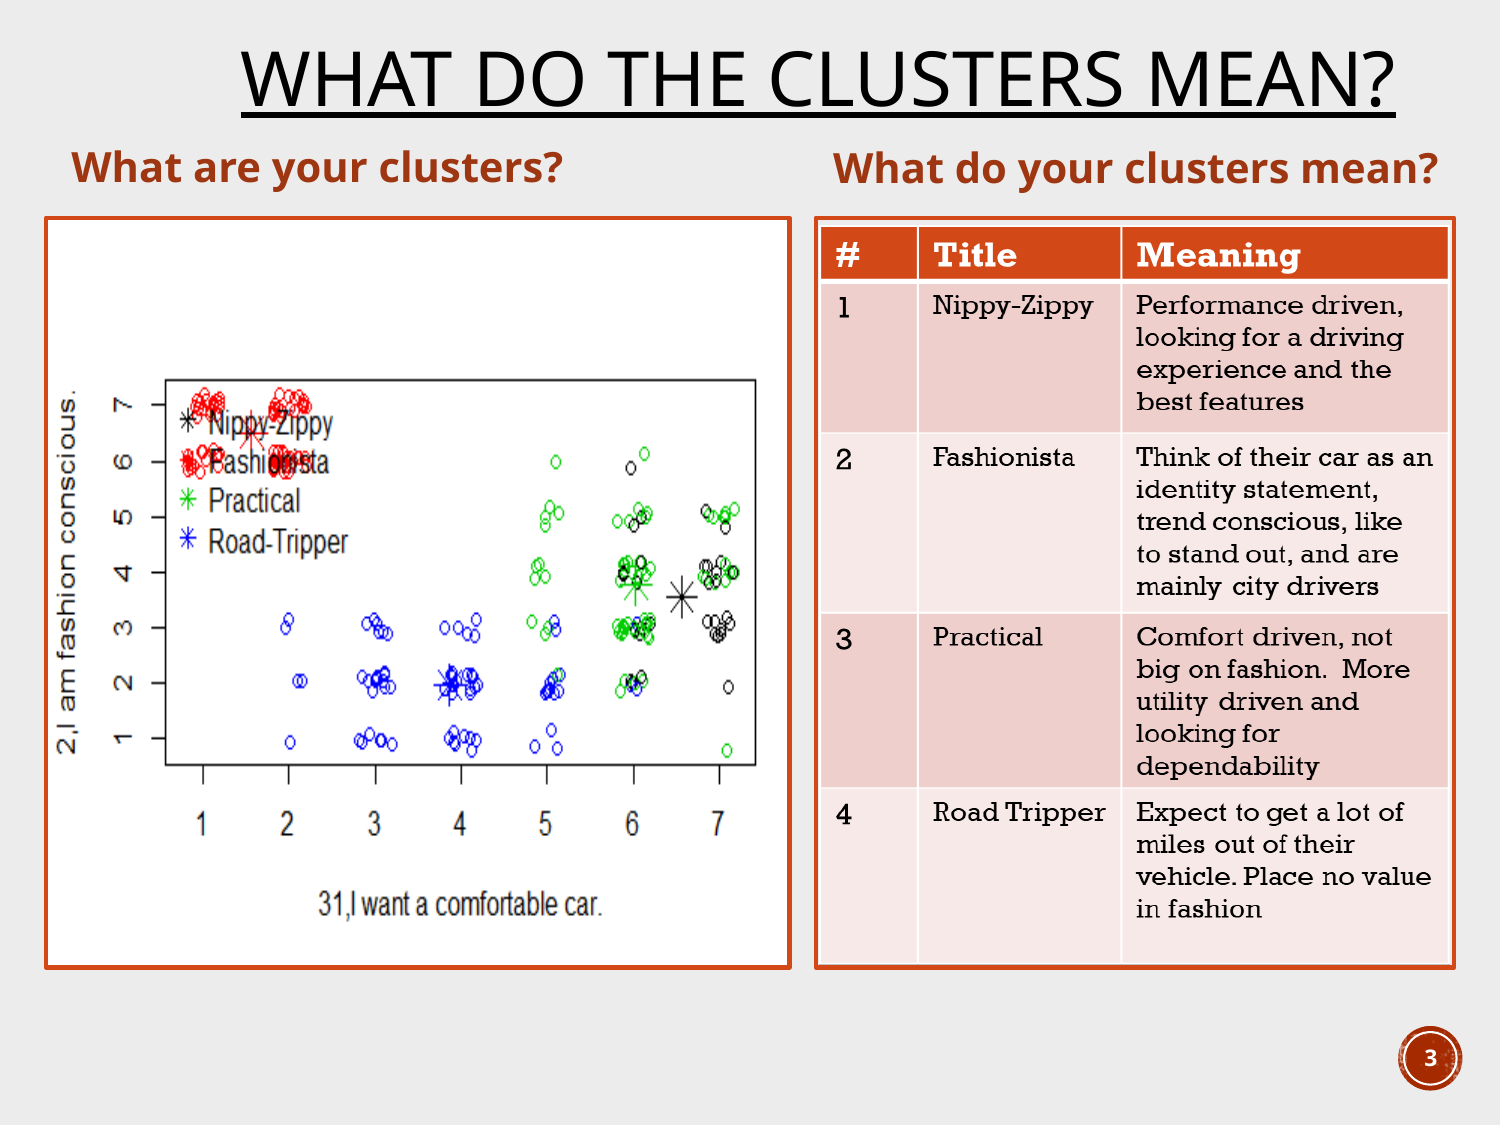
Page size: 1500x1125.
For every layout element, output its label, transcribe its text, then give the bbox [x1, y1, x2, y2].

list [47, 219, 788, 966]
picture [817, 219, 1452, 966]
slide_number 3 [1391, 1028, 1471, 1089]
title What do the clusters mean? [225, 1, 1448, 162]
list What do your clusters mean? [818, 117, 1482, 223]
list What are your clusters? [56, 116, 720, 207]
